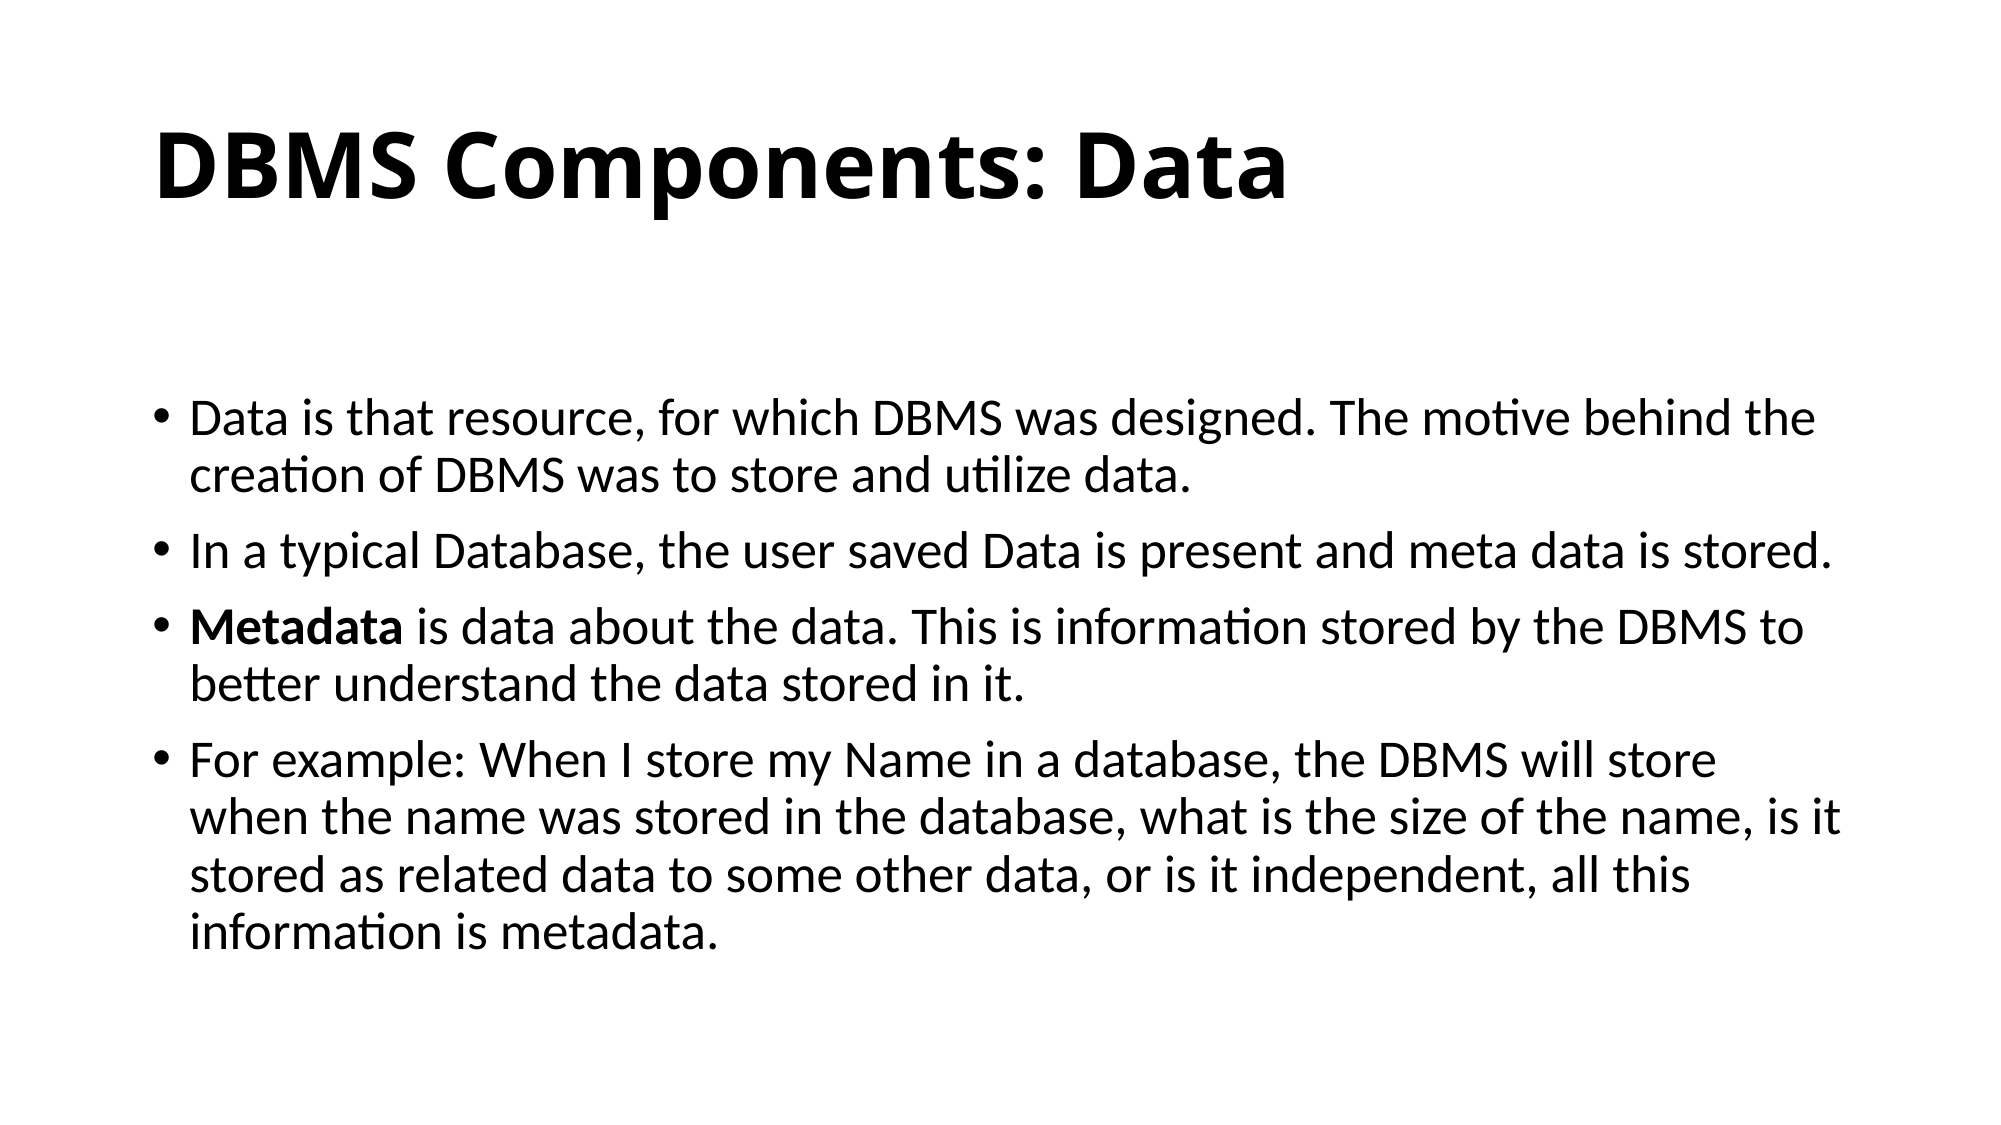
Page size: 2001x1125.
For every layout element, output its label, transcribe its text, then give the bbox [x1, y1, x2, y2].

title DBMS Components: Data [137, 59, 1863, 278]
list Data is that resource, for which DBMS was designed. The motive behind the creation of DBMS was to store and utilize data. In a typical Database, the user saved Data is present and meta data is stored. Metadata is data about the data. This is information stored by the DBMS to better understand the data stored in it. For example: When I store my Name in a database, the DBMS will store when the name was stored in the database, what is the size of the name, is it stored as related data to some other data, or is it independent, all this information is metadata. [137, 299, 1863, 1014]
